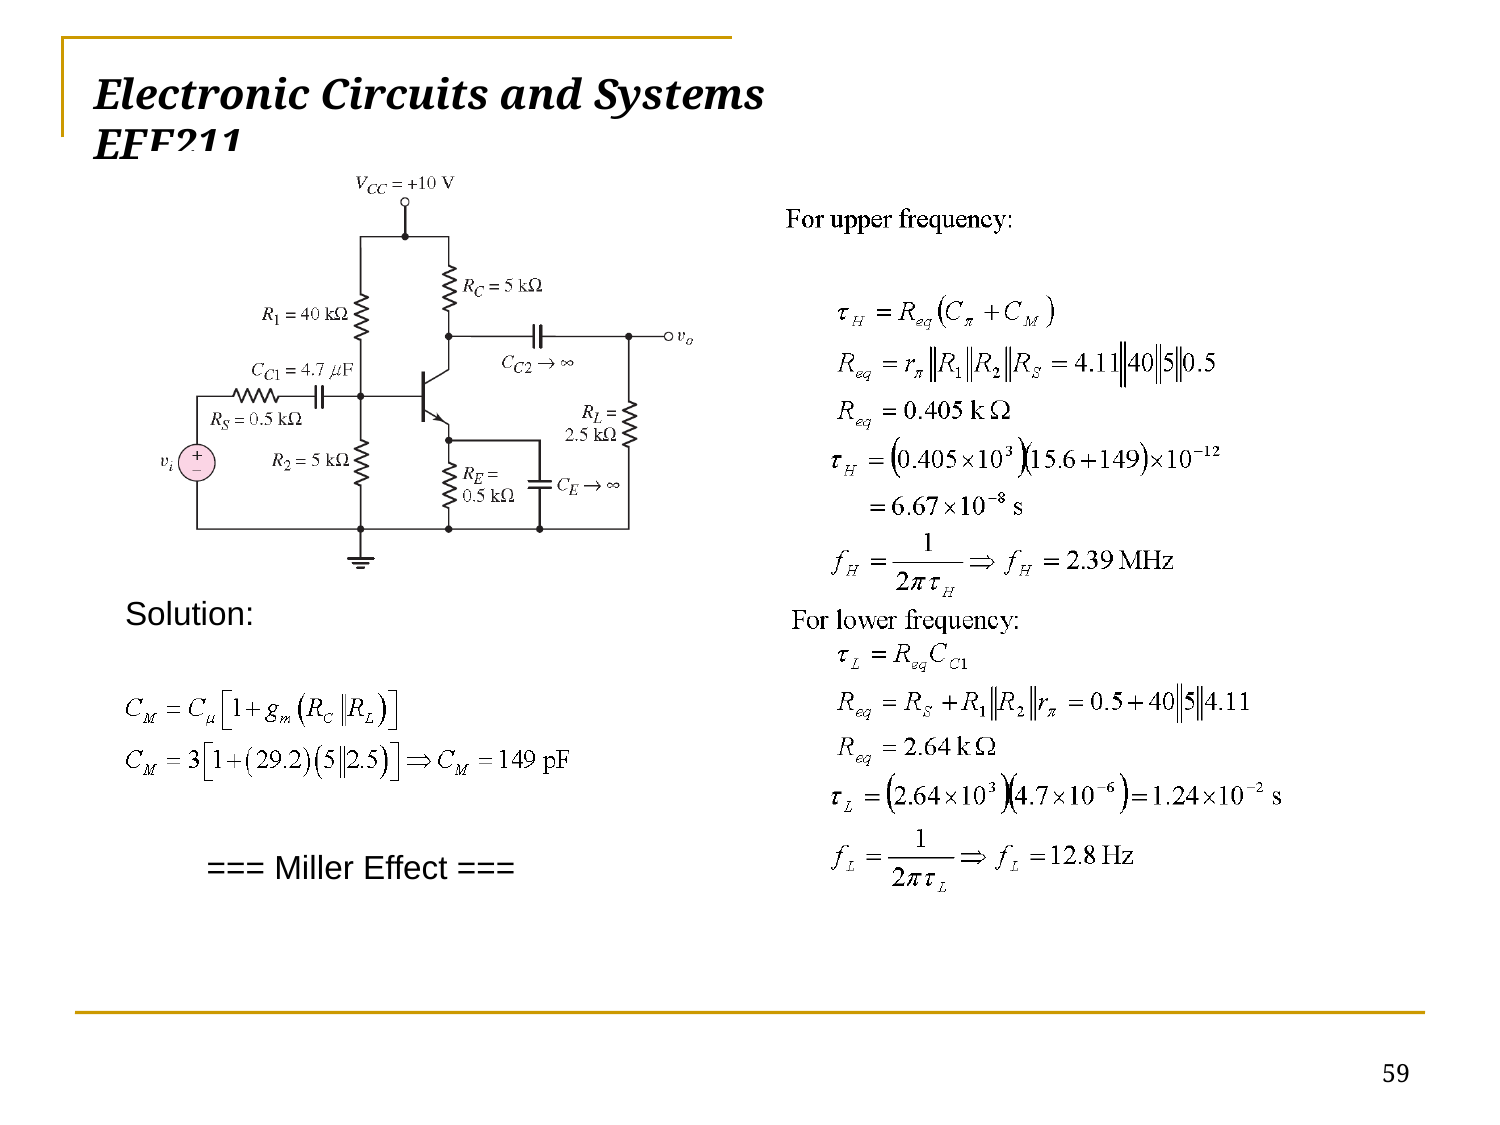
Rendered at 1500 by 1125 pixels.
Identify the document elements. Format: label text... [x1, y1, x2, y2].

picture [138, 151, 715, 586]
picture [770, 291, 1303, 901]
text_box Electronic Circuits and Systems EEE211 [78, 60, 1418, 152]
picture [109, 682, 597, 812]
slide_number 59 [1074, 1023, 1426, 1100]
picture [770, 189, 1039, 259]
text_box === Miller Effect === [191, 839, 531, 894]
text_box Solution: [110, 584, 270, 640]
